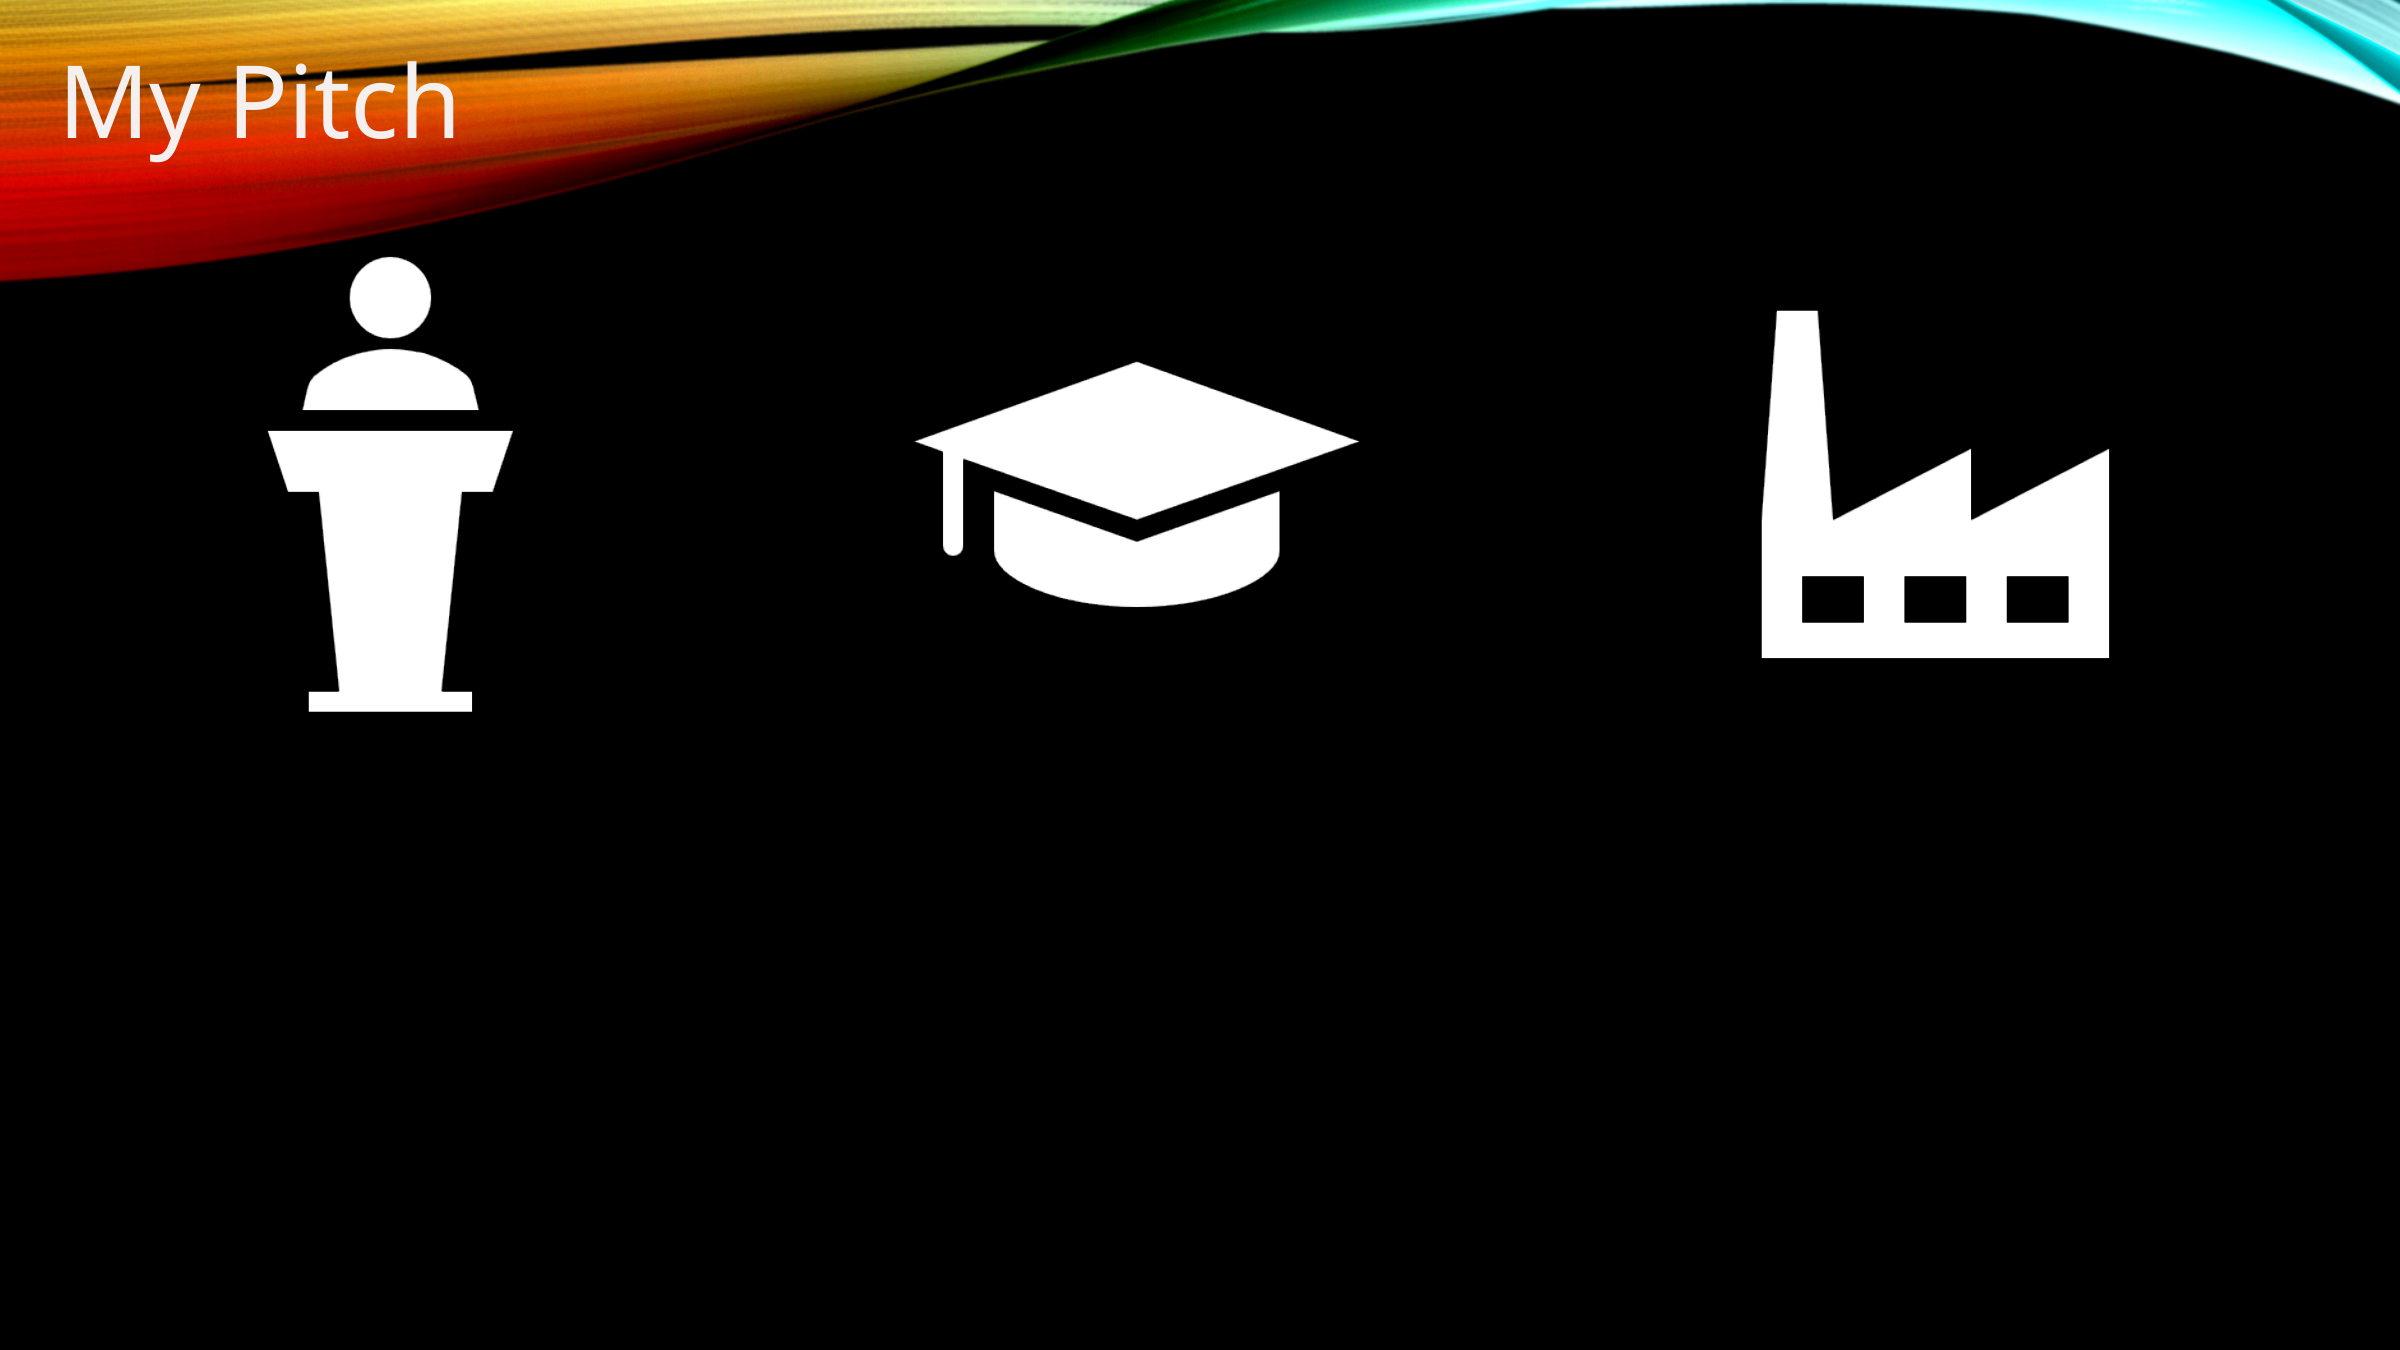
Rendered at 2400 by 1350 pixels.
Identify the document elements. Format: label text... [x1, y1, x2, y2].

text_box My Pitch [58, 33, 1726, 160]
picture [0, 0, 2400, 730]
